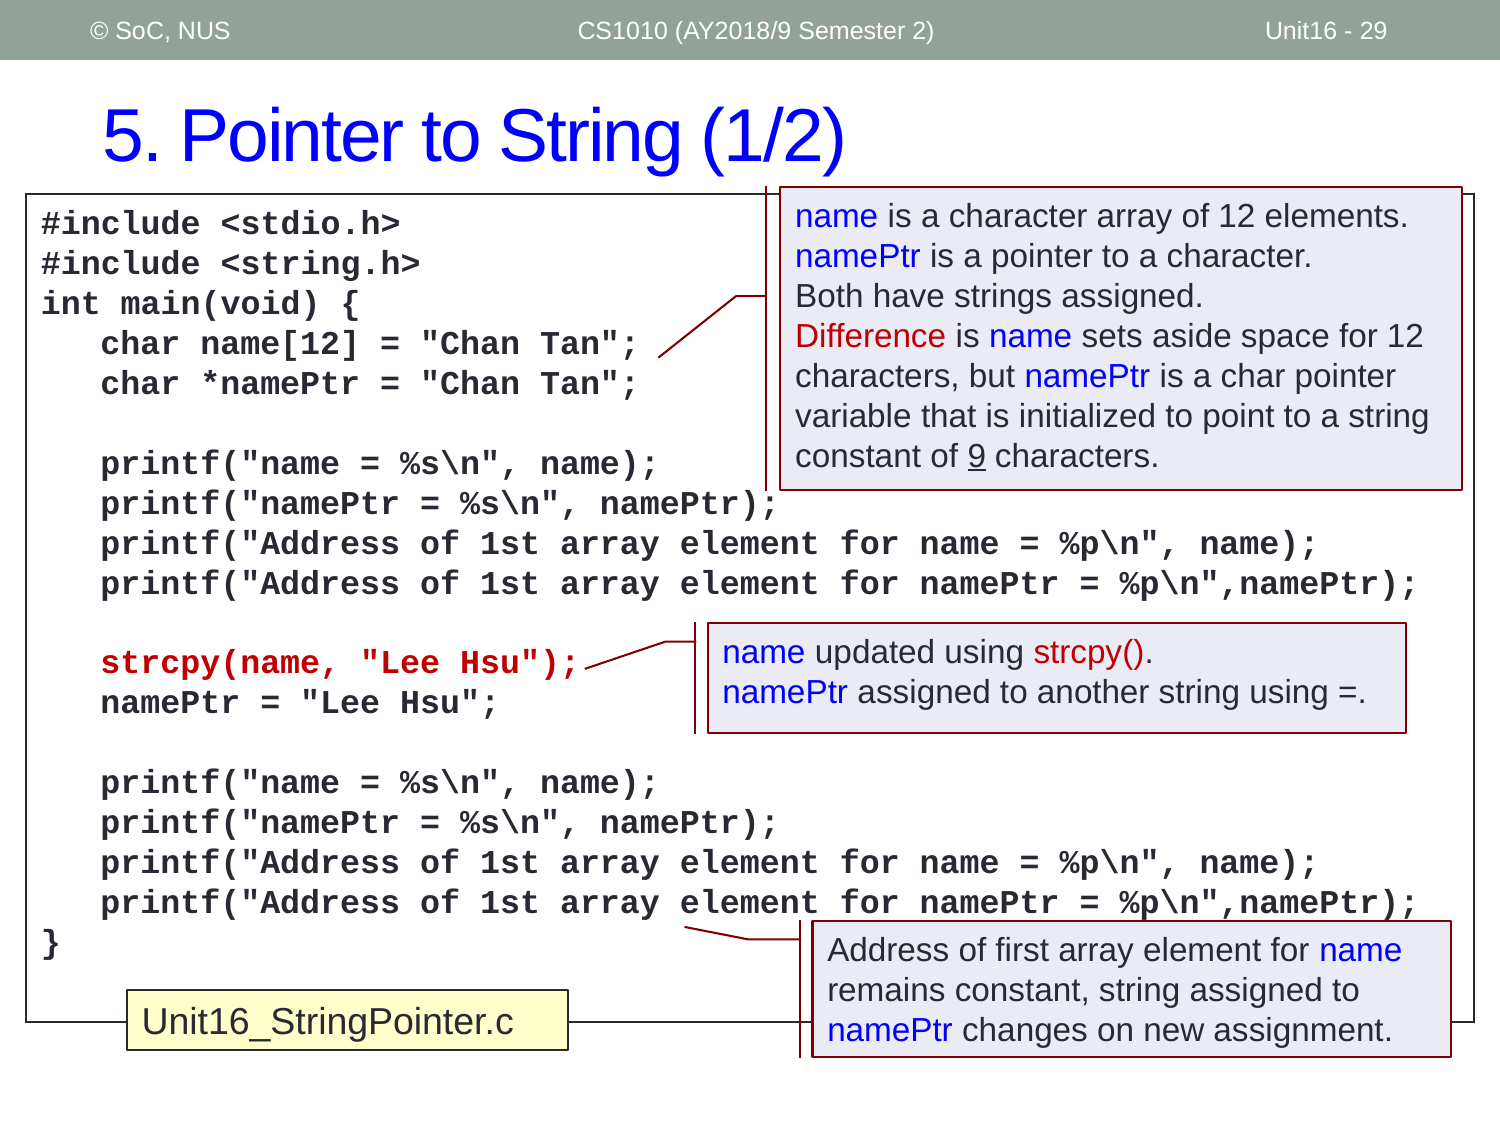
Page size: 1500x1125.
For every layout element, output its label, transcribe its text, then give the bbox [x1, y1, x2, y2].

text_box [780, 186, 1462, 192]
slide_number Unit16 - 29 [1250, 3, 1425, 57]
slide_number © SoC, NUS [75, 3, 550, 57]
footer CS1010 (AY2018/9 Semester 2) [562, 3, 1238, 57]
title 5. Pointer to String (1/2) [87, 62, 1463, 192]
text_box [25, 194, 1475, 1051]
